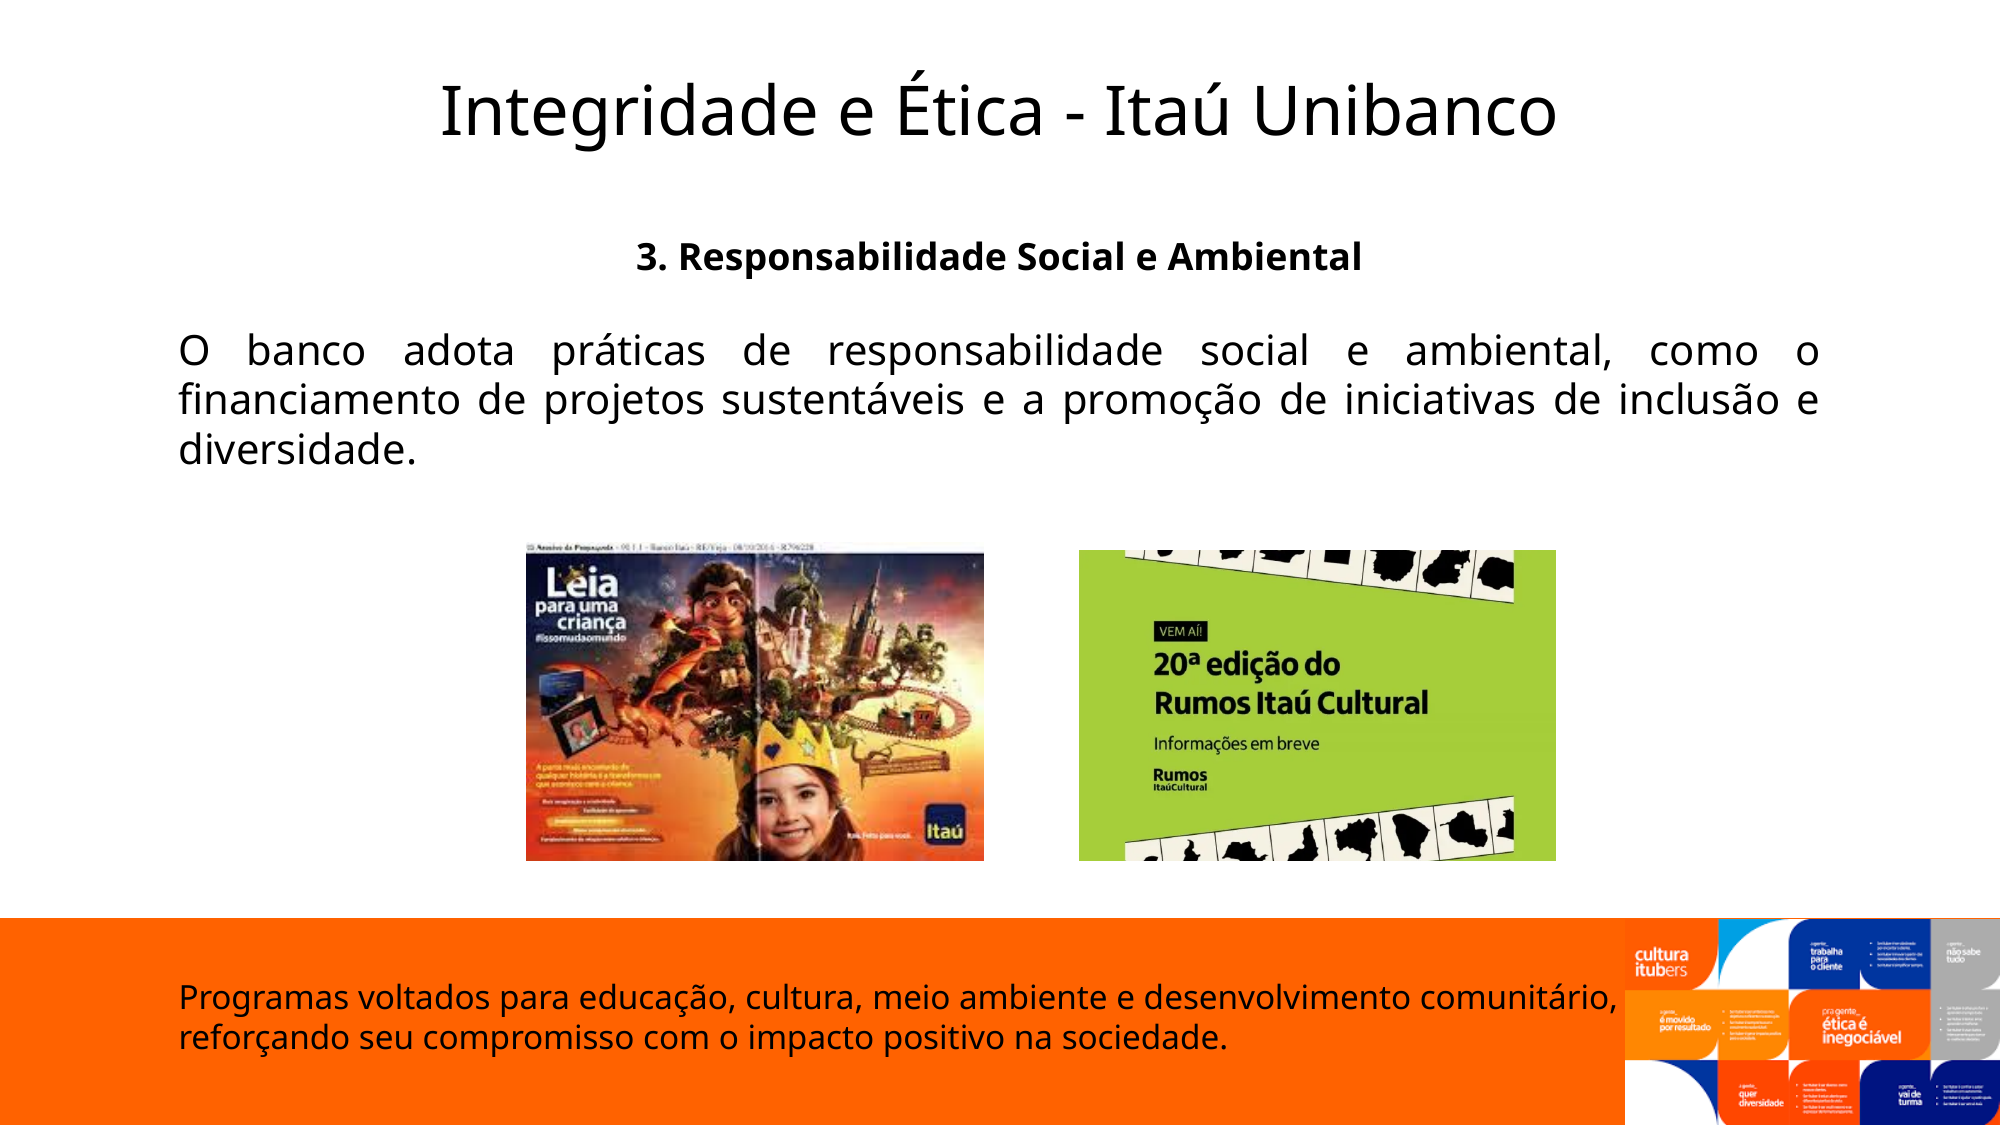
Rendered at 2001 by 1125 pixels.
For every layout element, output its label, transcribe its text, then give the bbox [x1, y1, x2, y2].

picture [1078, 549, 1557, 861]
picture [1625, 918, 2000, 1125]
picture [525, 541, 985, 861]
text_box [0, 918, 1625, 1125]
text_box 3. Responsabilidade Social e Ambiental O banco adota práticas de responsabilidade social e ambiental, como o financiamento de projetos sustentáveis e a promoção de iniciativas de inclusão e diversidade. [163, 225, 1837, 481]
text_box Programas voltados para educação, cultura, meio ambiente e desenvolvimento comunitário, reforçando seu compromisso com o impacto positivo na sociedade. [163, 969, 1625, 1064]
title Integridade e Ética - Itaú Unibanco [137, 59, 1863, 278]
